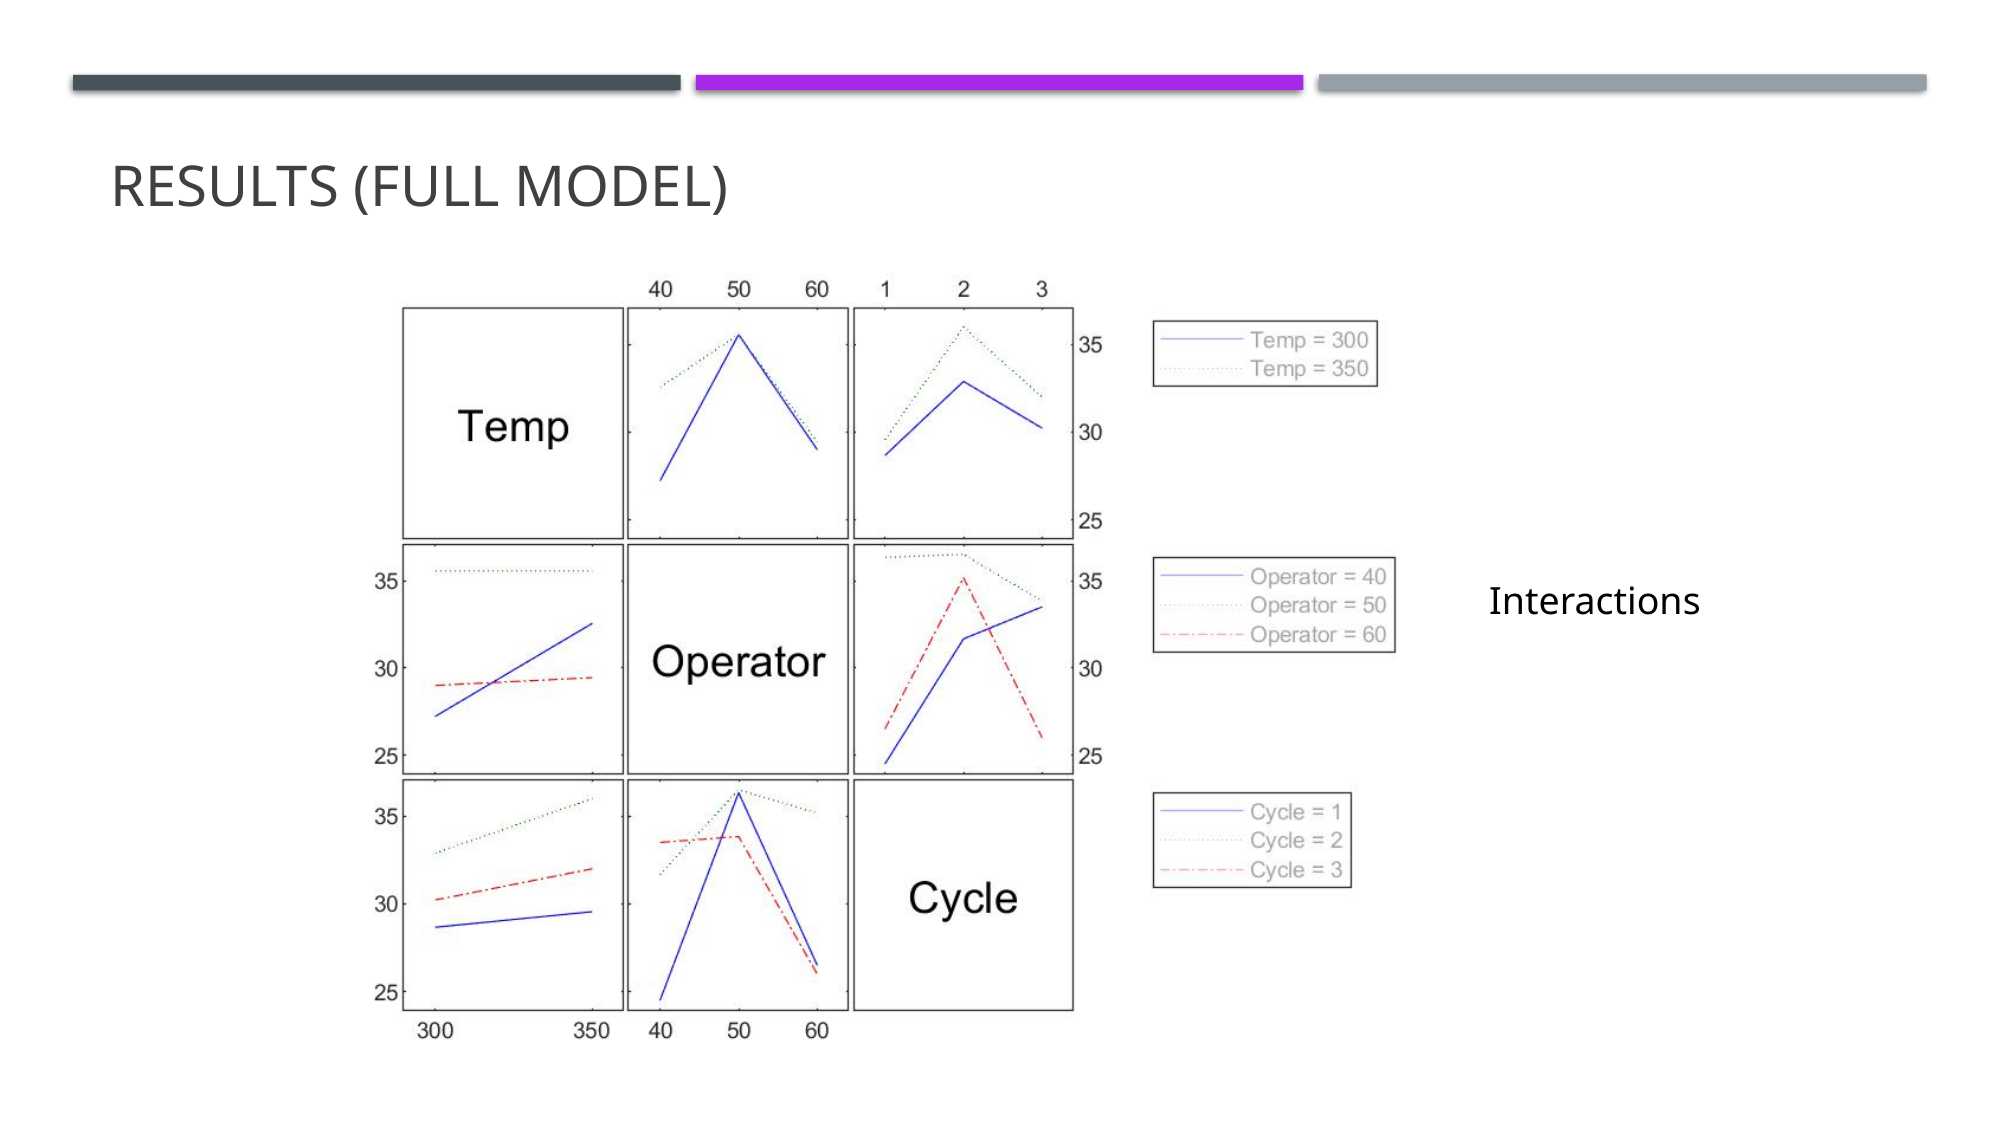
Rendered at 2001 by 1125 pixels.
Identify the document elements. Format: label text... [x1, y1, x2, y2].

picture [270, 225, 1430, 1096]
title Results (full model) [95, 124, 1905, 227]
text_box Interactions [1474, 569, 1784, 630]
